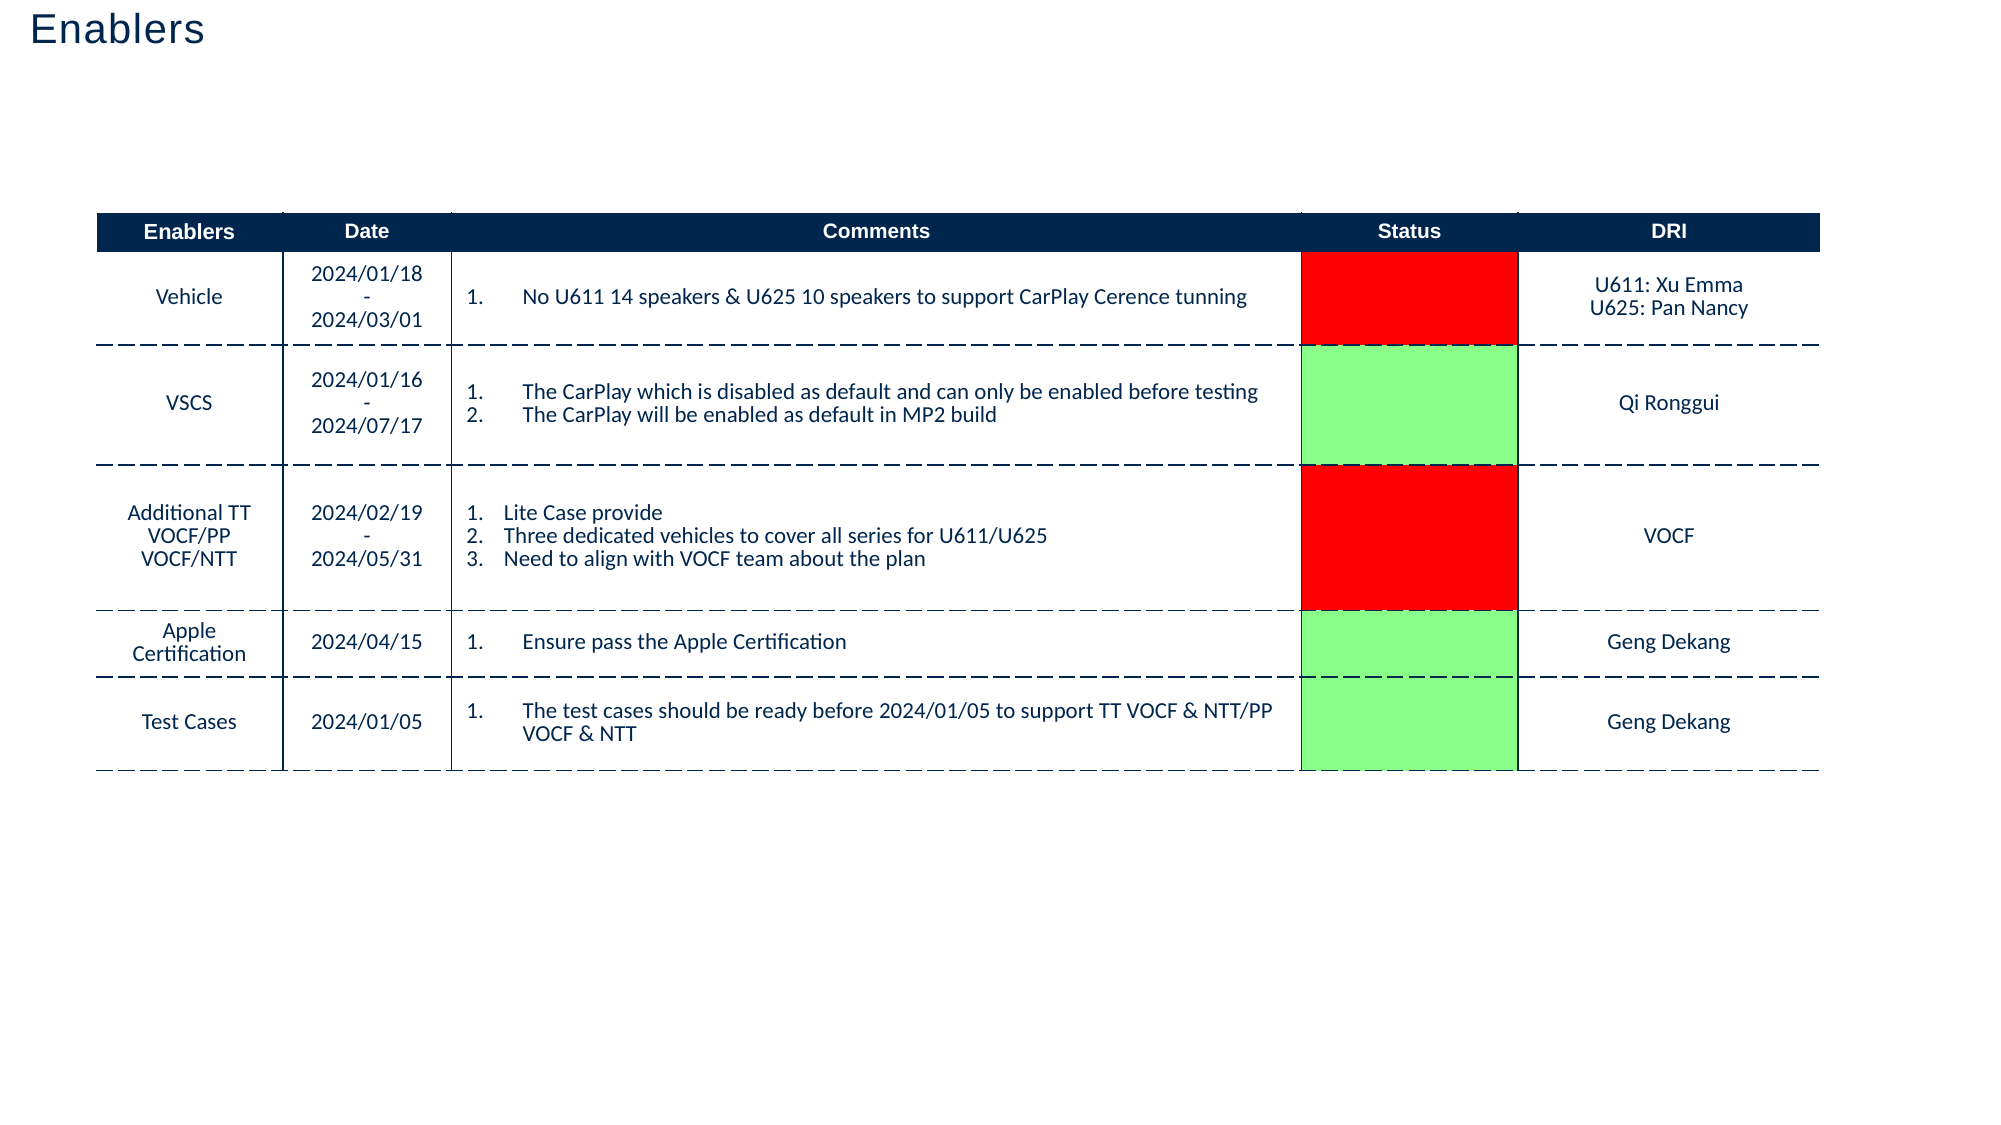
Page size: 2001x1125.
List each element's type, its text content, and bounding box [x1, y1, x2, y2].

table_header DRI [1519, 213, 1820, 252]
table_cell Geng Dekang [1519, 677, 1821, 771]
table_header Status [1302, 213, 1517, 252]
table_cell 2024/01/05 [284, 677, 451, 771]
table_cell 2024/01/18 - 2024/03/01 [284, 252, 451, 345]
table_cell Additional TT VOCF/PP VOCF/NTT [96, 465, 282, 610]
table_cell Geng Dekang [1519, 610, 1821, 677]
table_cell The CarPlay which is disabled as default and can only be enabled before testing The CarPlay will be enabled as default in MP2 build [452, 345, 1301, 465]
table_cell [1302, 610, 1517, 677]
title Enablers [29, 0, 1755, 113]
table_cell U611: Xu Emma U625: Pan Nancy [1519, 252, 1821, 345]
table_cell Ensure pass the Apple Certification [452, 610, 1301, 677]
table_cell Qi Ronggui [1519, 345, 1821, 465]
table_cell The test cases should be ready before 2024/01/05 to support TT VOCF & NTT/PP VOCF & NTT [452, 677, 1301, 771]
table_cell [1302, 252, 1517, 345]
table_cell VOCF [1519, 465, 1821, 610]
table_cell VSCS [96, 345, 282, 465]
table_cell 2024/01/16 - 2024/07/17 [284, 345, 451, 465]
table_cell [1302, 677, 1517, 771]
table_header Date [284, 213, 451, 252]
table_cell Lite Case provide Three dedicated vehicles to cover all series for U611/U625 Need to align with VOCF team about the plan [452, 465, 1301, 610]
table_cell Apple Certification [96, 610, 282, 677]
table_cell [1302, 465, 1517, 610]
table_header Enablers [97, 213, 282, 252]
table_cell Vehicle [96, 252, 282, 345]
table_cell 2024/02/19 - 2024/05/31 [284, 465, 451, 610]
table_cell No U611 14 speakers & U625 10 speakers to support CarPlay Cerence tunning [452, 252, 1301, 345]
table_cell Test Cases [96, 677, 282, 771]
table_cell [1302, 345, 1517, 465]
table_cell 2024/04/15 [284, 610, 451, 677]
table_header Comments [452, 213, 1301, 252]
